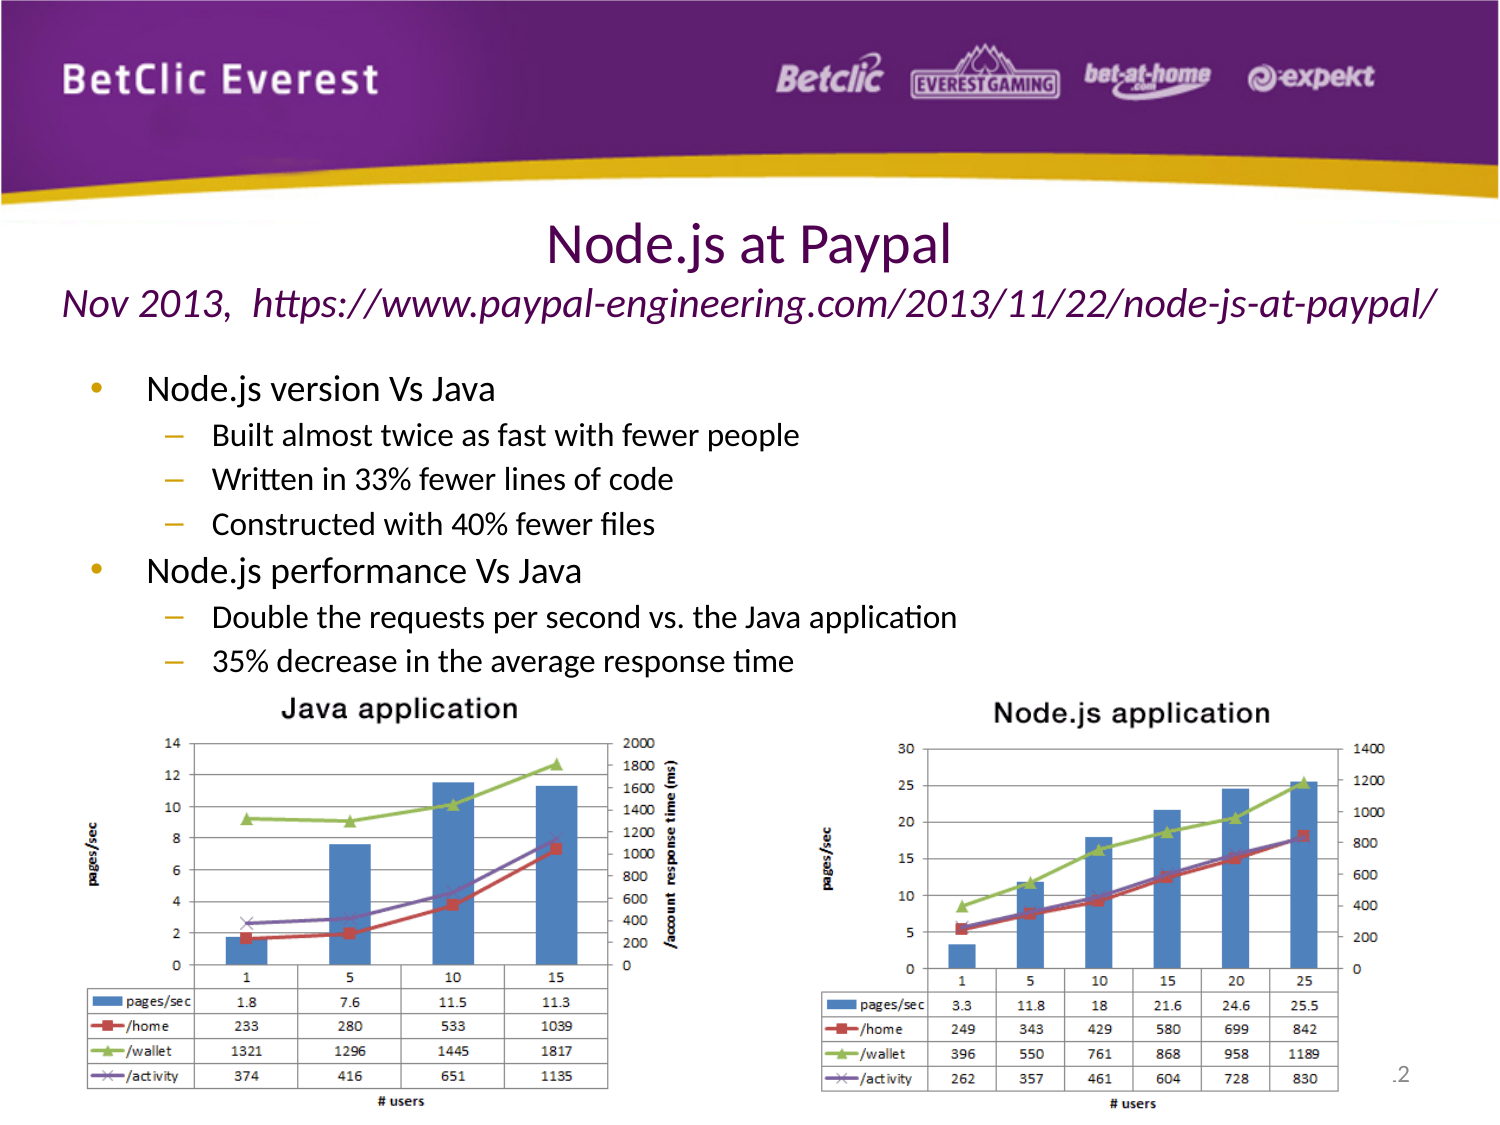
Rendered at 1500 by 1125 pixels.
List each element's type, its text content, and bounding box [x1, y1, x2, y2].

slide_number 12 [1396, 1042, 1425, 1103]
list Node.js version Vs Java Built almost twice as fast with fewer people Written in 33% fewer lines of code Constructed with 40% fewer files Node.js performance Vs Java Double the requests per second vs. the Java application 35% decrease in the average response time [74, 361, 1426, 1006]
picture [0, 327, 1500, 1125]
picture [0, 0, 1500, 197]
title Node.js at Paypal Nov 2013, https://www.paypal-engineering.com/2013/11/22/node-js-at-paypal/ [0, 197, 1500, 327]
